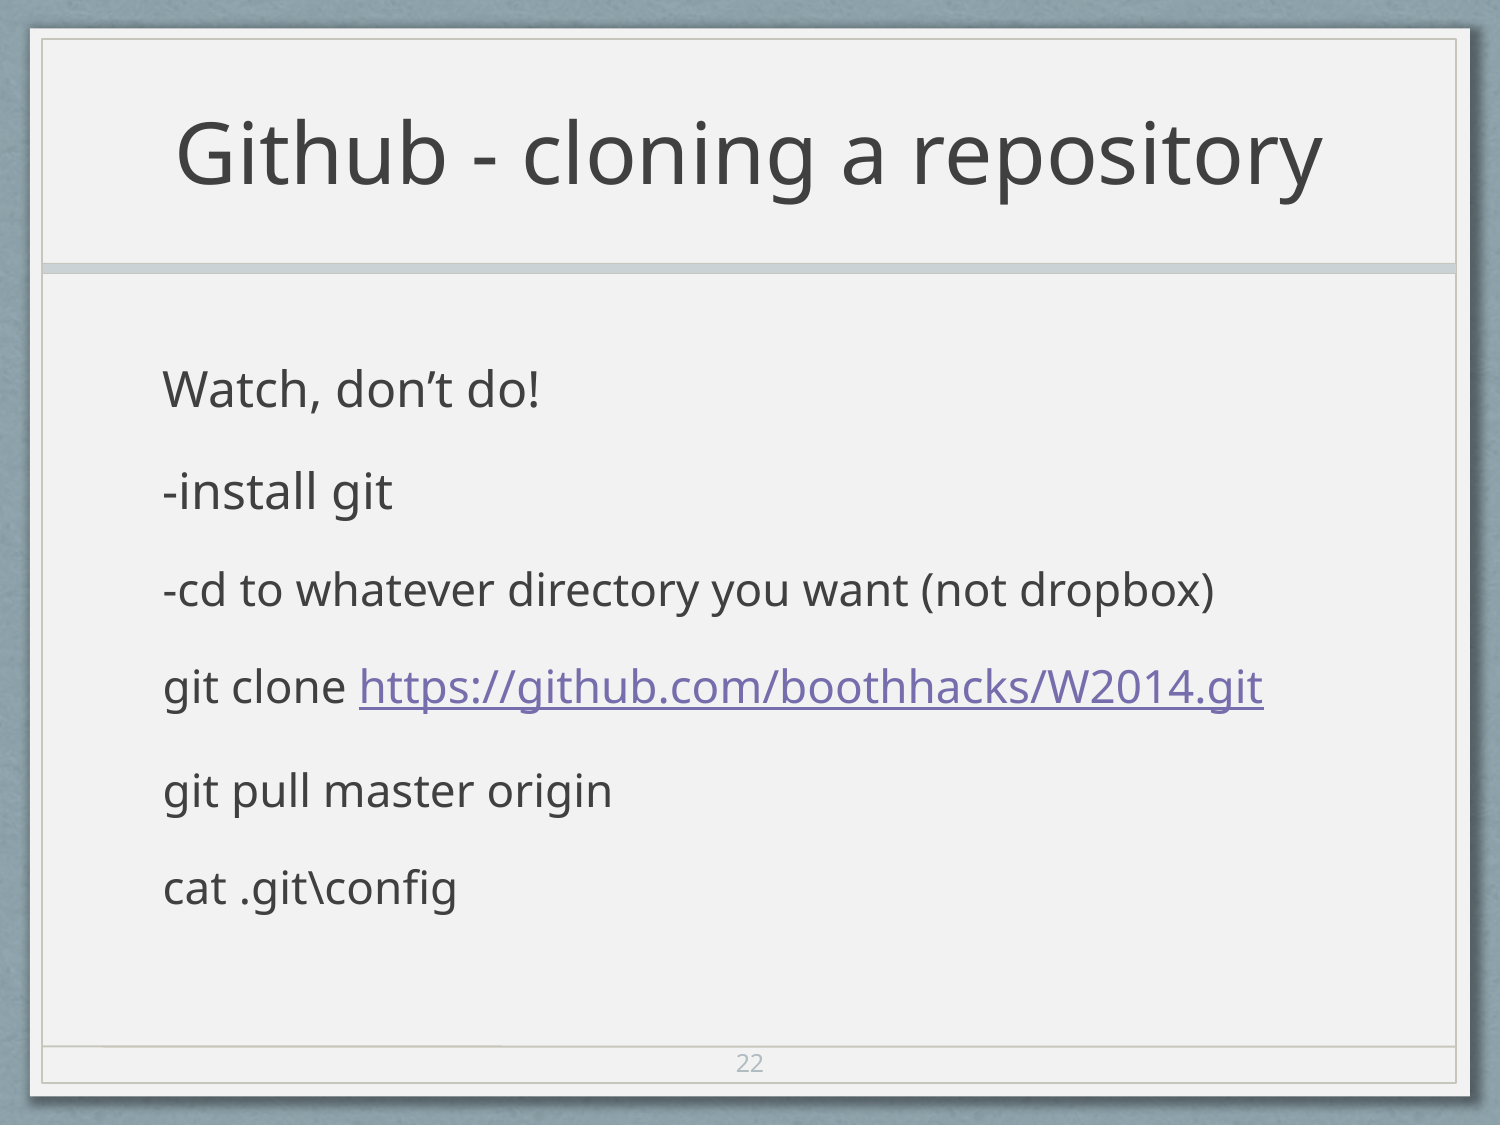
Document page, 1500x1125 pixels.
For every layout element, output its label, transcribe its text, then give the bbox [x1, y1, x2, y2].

list Watch, don’t do! -install git -cd to whatever directory you want (not dropbox) git clone https://github.com/boothhacks/W2014.git git pull master origin cat .git\config [147, 350, 1353, 995]
slide_number 22 [687, 1042, 813, 1088]
title Github - cloning a repository [147, 40, 1353, 260]
